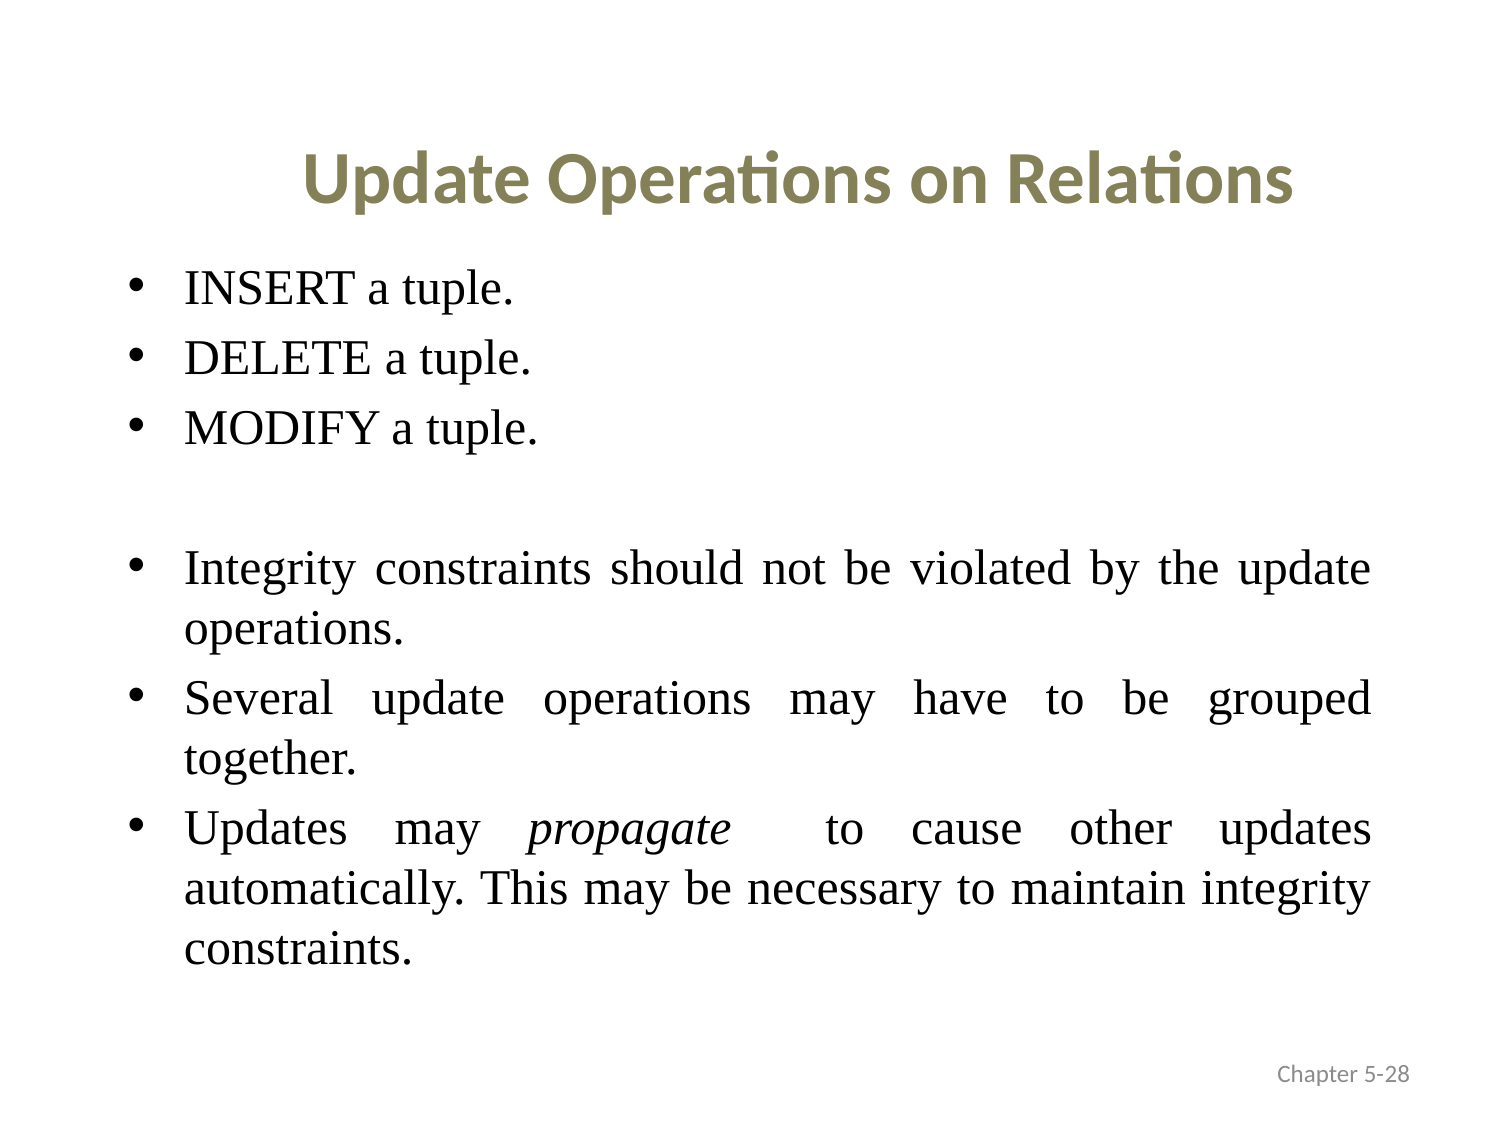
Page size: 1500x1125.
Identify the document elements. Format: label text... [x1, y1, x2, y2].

slide_number Chapter 5-28 [1074, 1042, 1425, 1103]
list INSERT a tuple. DELETE a tuple. MODIFY a tuple. Integrity constraints should not be violated by the update operations. Several update operations may have to be grouped together. Updates may propagate to cause other updates automatically. This may be necessary to maintain integrity constraints. [112, 246, 1388, 1000]
title Update Operations on Relations [210, 99, 1388, 246]
